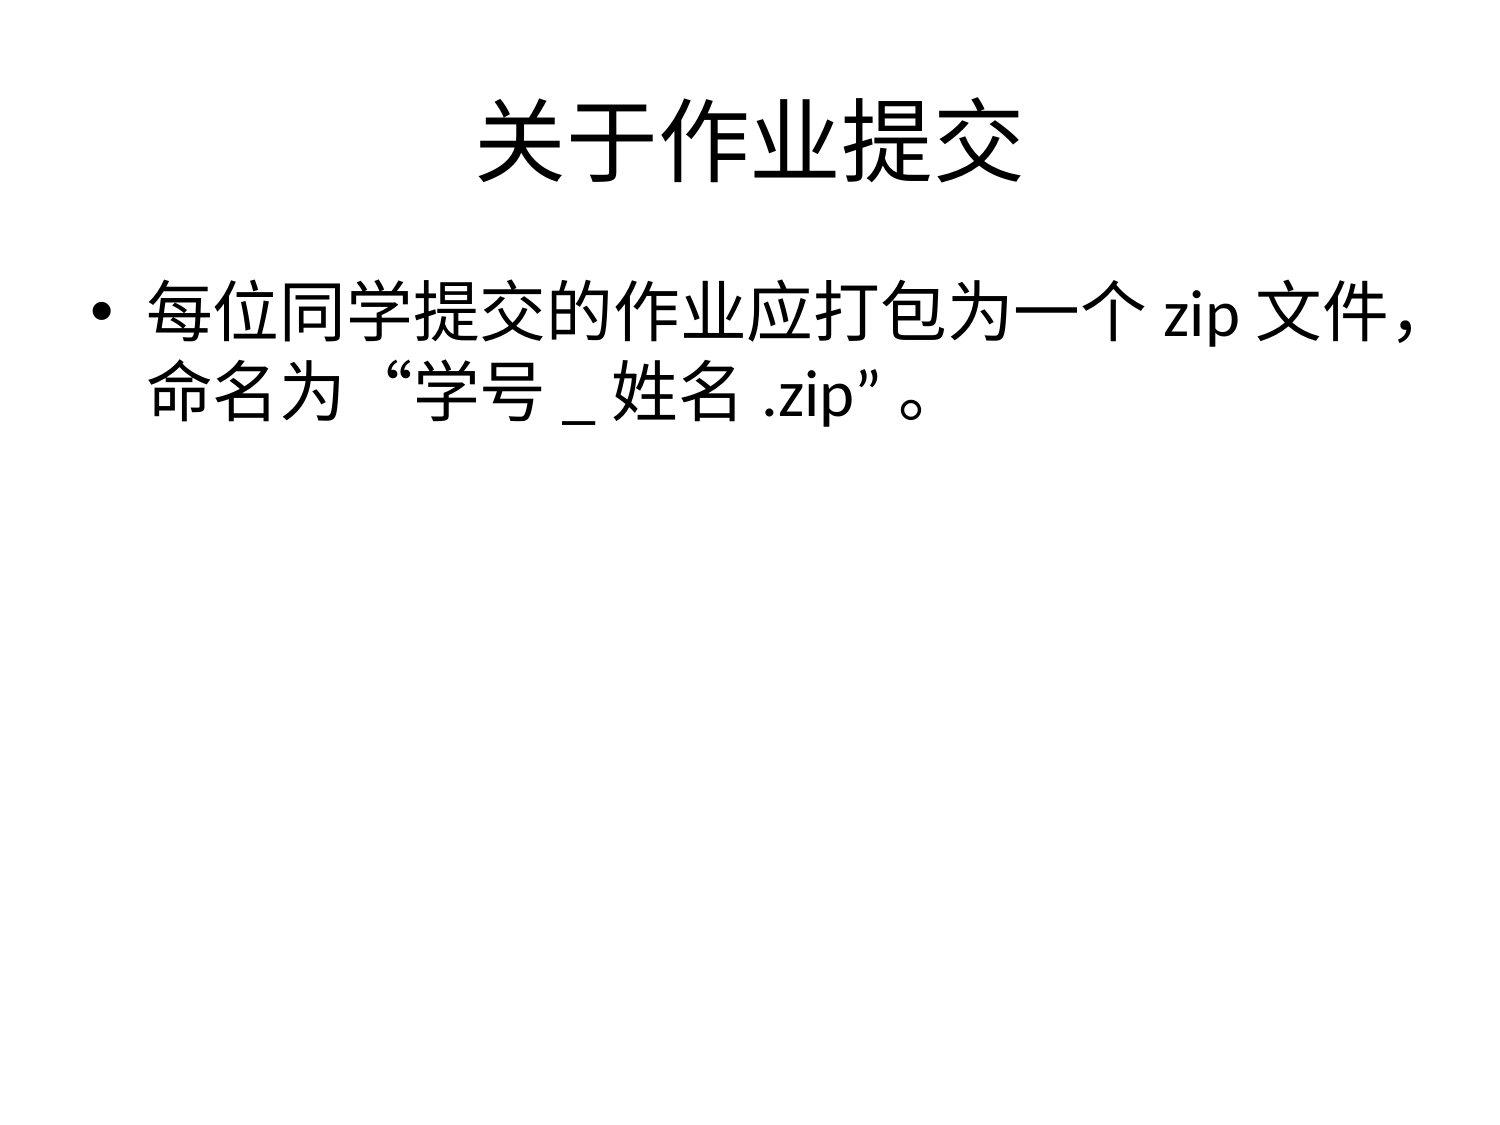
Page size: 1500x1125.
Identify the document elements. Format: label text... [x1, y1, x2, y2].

list 每位同学提交的作业应打包为一个zip文件，命名为“学号_姓名.zip”。 [75, 262, 1425, 1005]
title 关于作业提交 [75, 45, 1425, 233]
